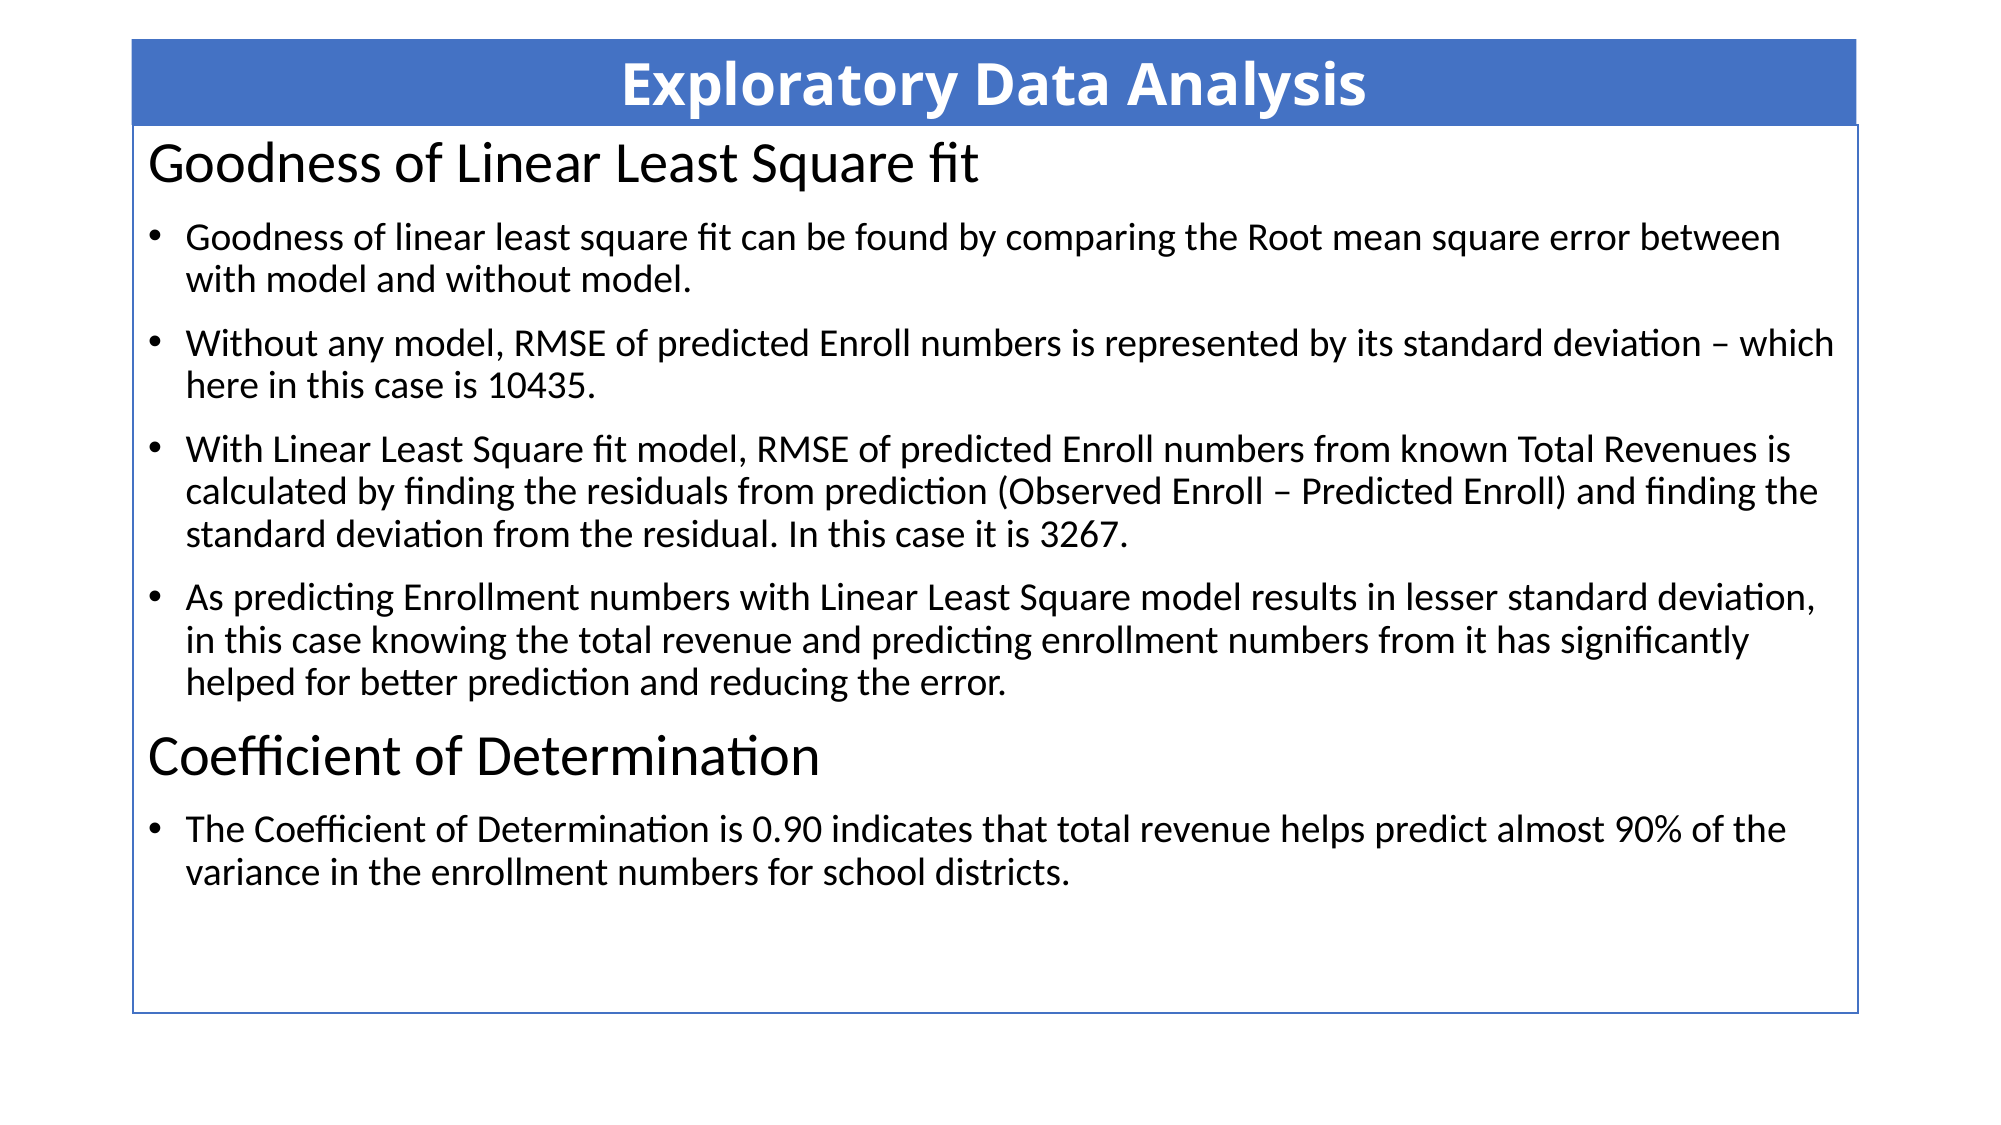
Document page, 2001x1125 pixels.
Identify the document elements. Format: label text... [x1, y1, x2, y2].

list Goodness of Linear Least Square fit Goodness of linear least square fit can be found by comparing the Root mean square error between with model and without model. Without any model, RMSE of predicted Enroll numbers is represented by its standard deviation – which here in this case is 10435. With Linear Least Square fit model, RMSE of predicted Enroll numbers from known Total Revenues is calculated by finding the residuals from prediction (Observed Enroll – Predicted Enroll) and finding the standard deviation from the residual. In this case it is 3267. As predicting Enrollment numbers with Linear Least Square model results in lesser standard deviation, in this case knowing the total revenue and predicting enrollment numbers from it has significantly helped for better prediction and reducing the error. Coefficient of Determination The Coefficient of Determination is 0.90 indicates that total revenue helps predict almost 90% of the variance in the enrollment numbers for school districts. [132, 124, 1859, 1014]
text_box Exploratory Data Analysis [131, 39, 1857, 125]
